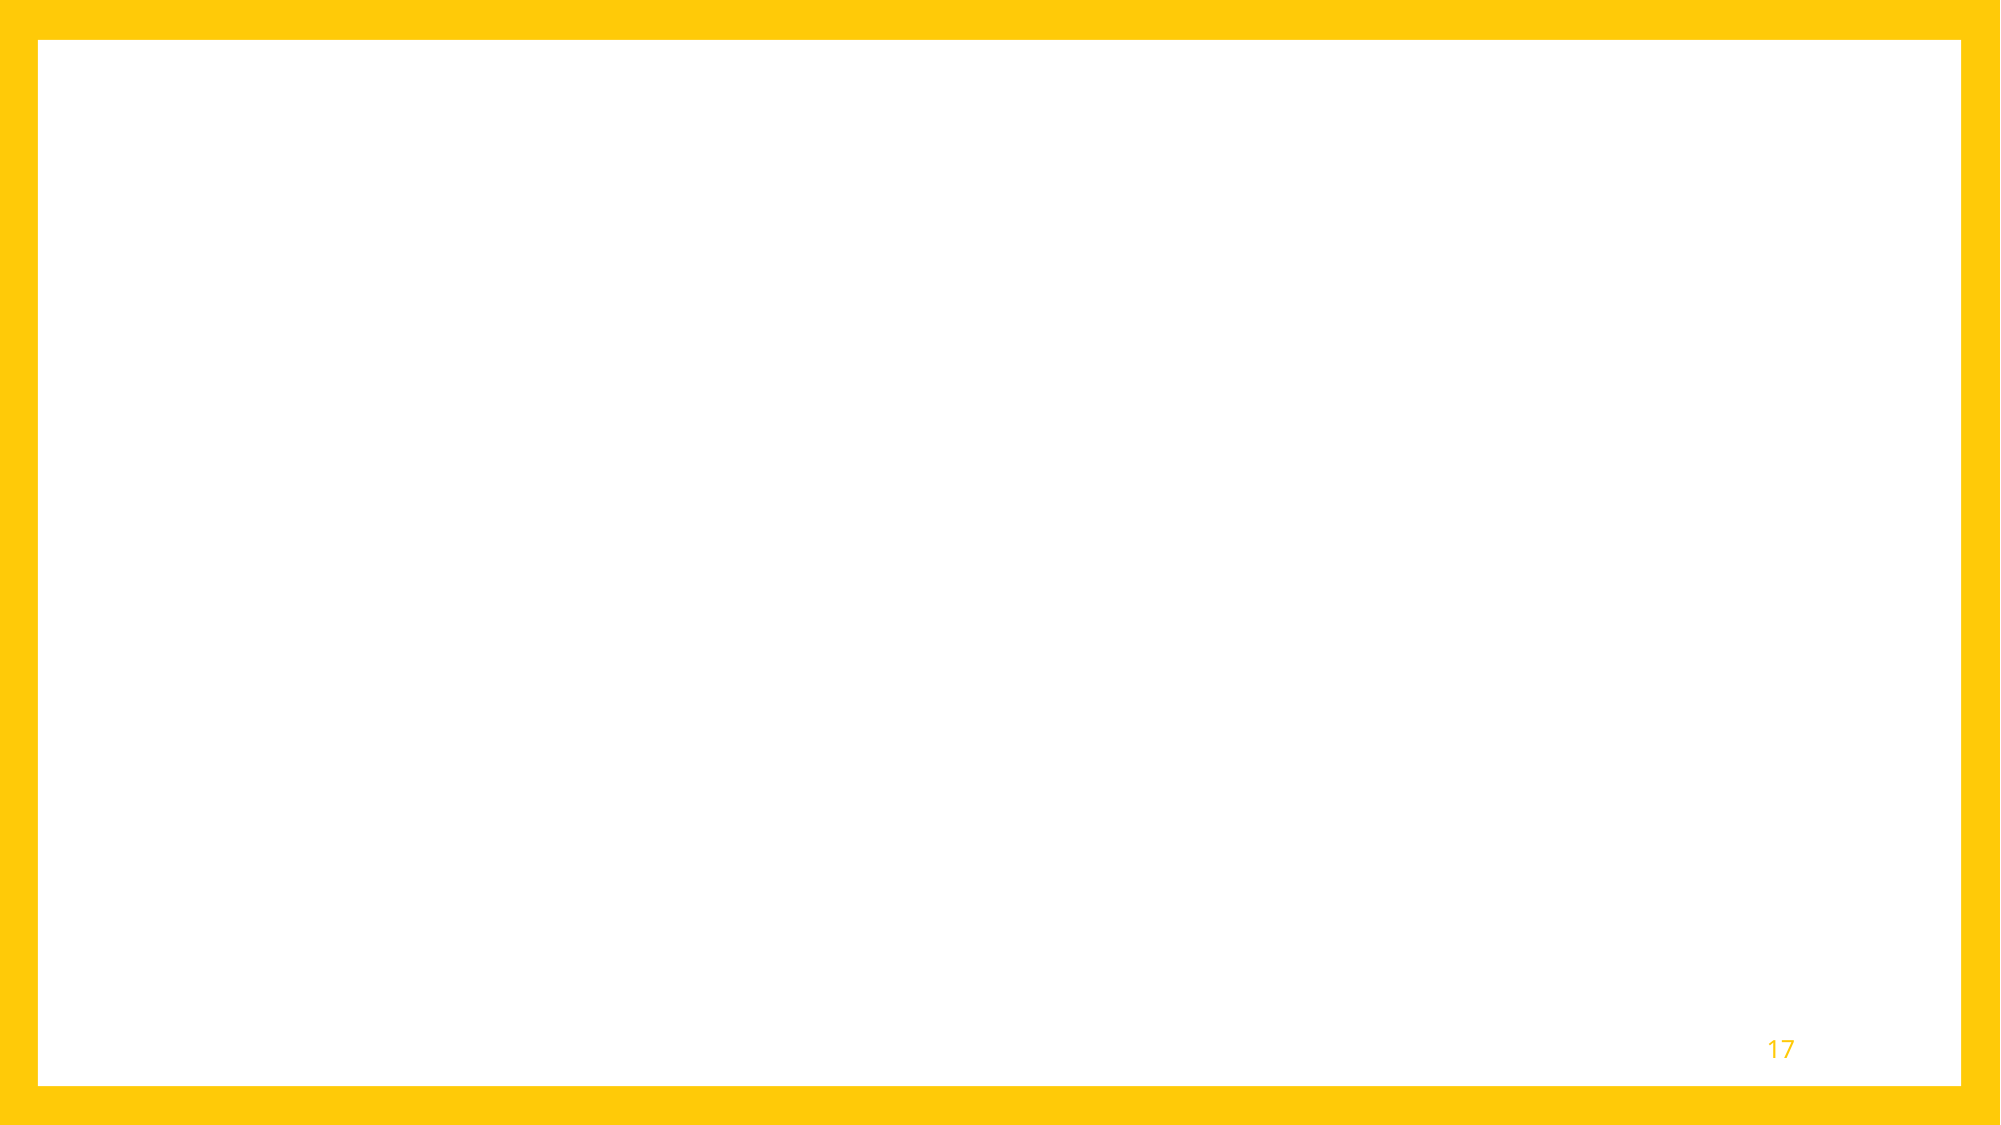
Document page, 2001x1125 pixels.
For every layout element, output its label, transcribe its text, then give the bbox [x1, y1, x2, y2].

slide_number 17 [1530, 1020, 1811, 1081]
